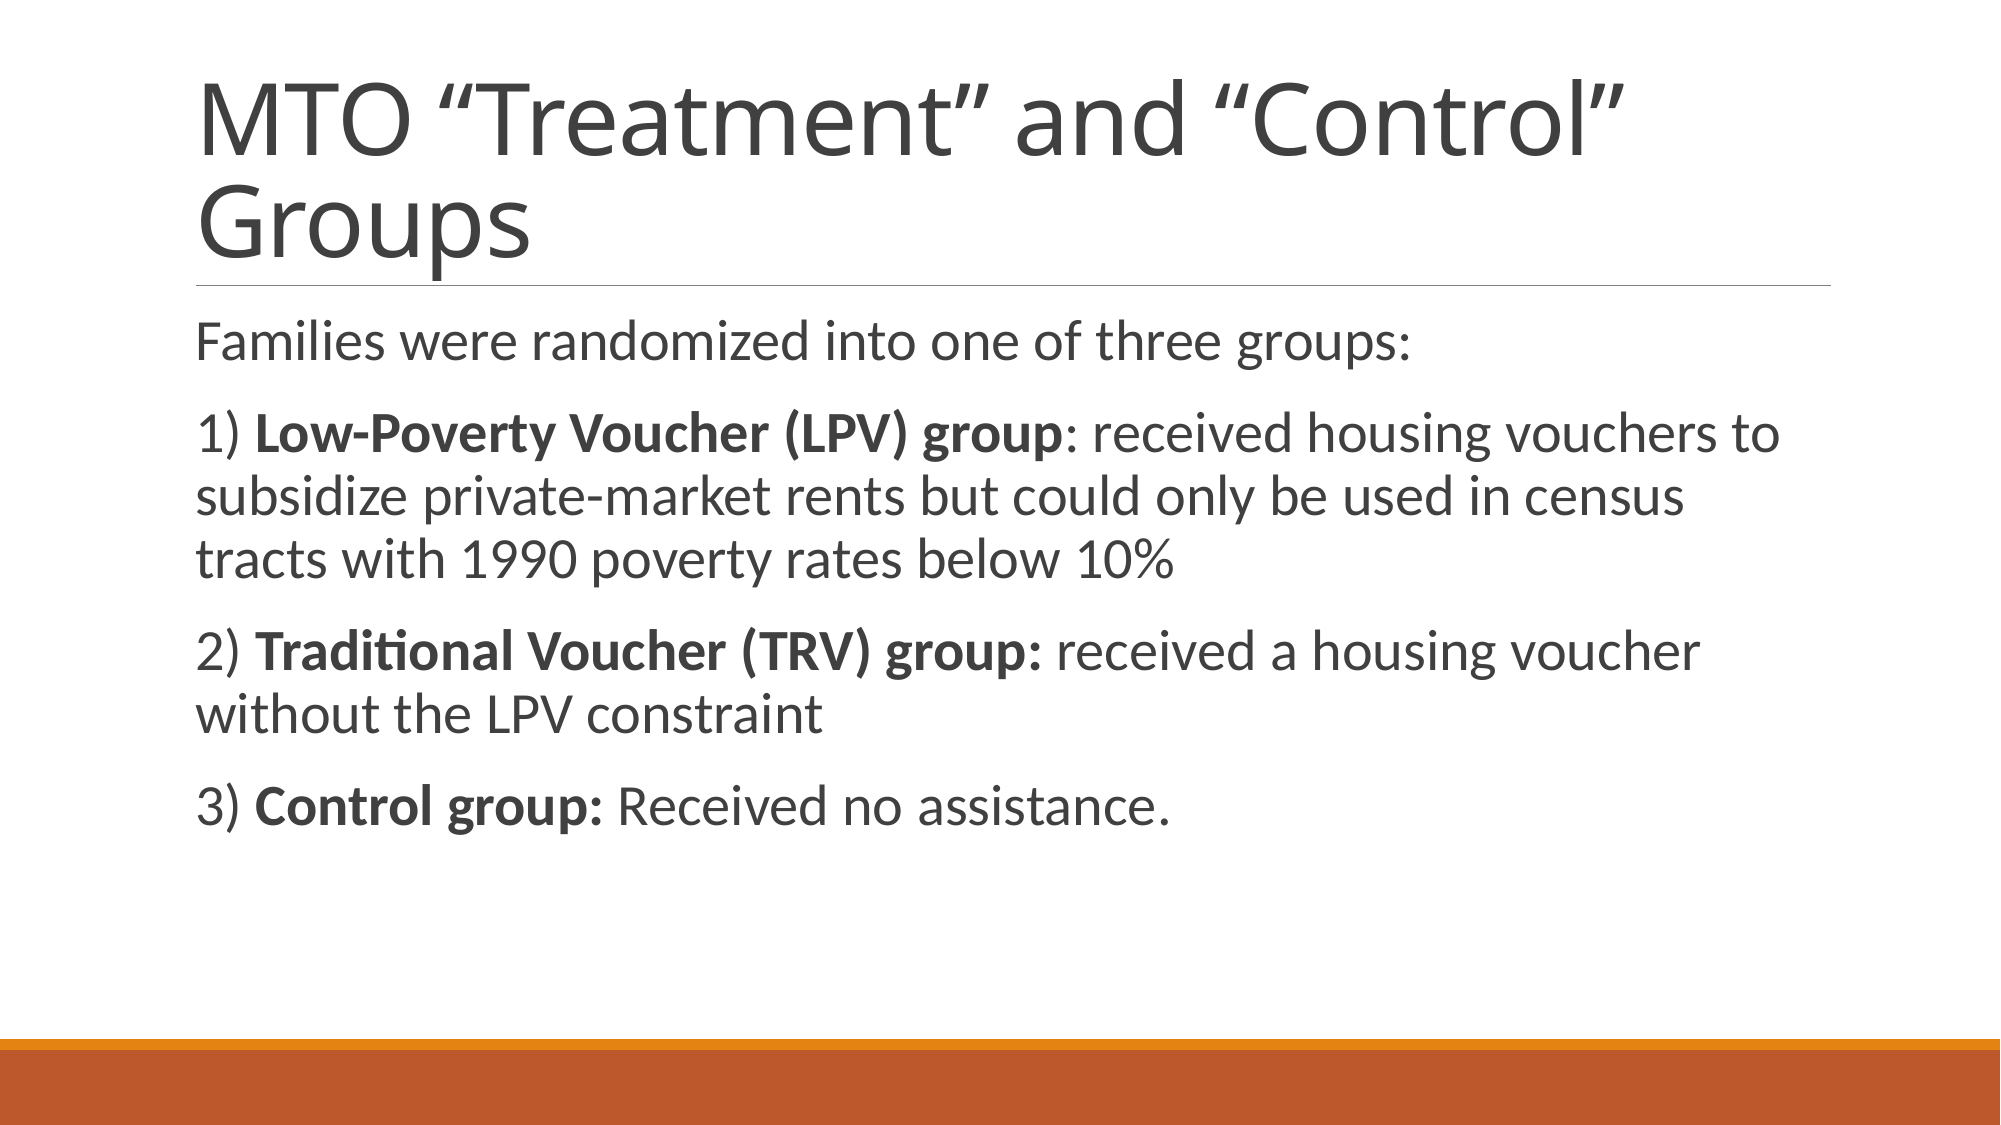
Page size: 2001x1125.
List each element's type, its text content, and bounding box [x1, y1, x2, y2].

title MTO “Treatment” and “Control” Groups [180, 47, 1830, 285]
list Families were randomized into one of three groups: 1) Low-Poverty Voucher (LPV) group: received housing vouchers to subsidize private-market rents but could only be used in census tracts with 1990 poverty rates below 10% 2) Traditional Voucher (TRV) group: received a housing voucher without the LPV constraint 3) Control group: Received no assistance. [180, 302, 1830, 963]
